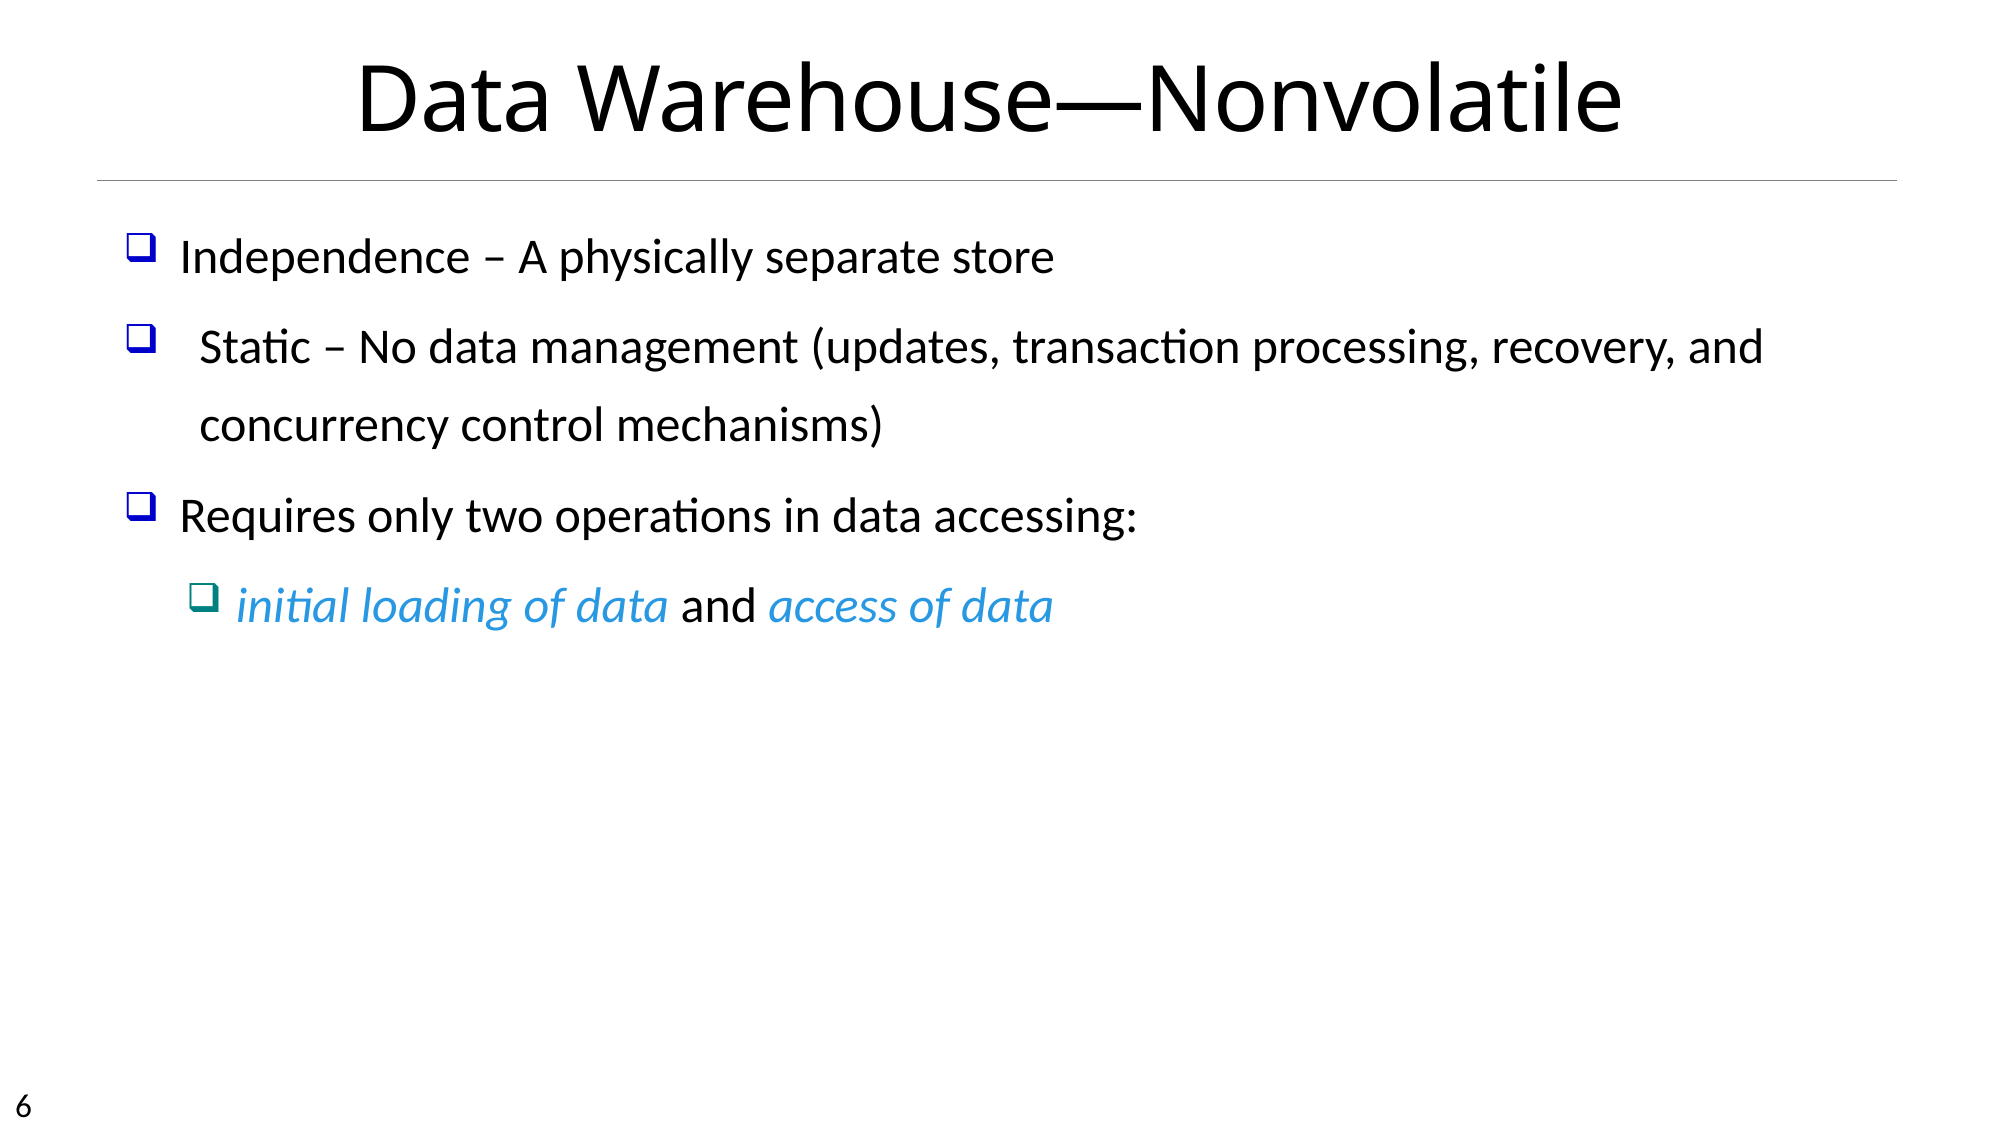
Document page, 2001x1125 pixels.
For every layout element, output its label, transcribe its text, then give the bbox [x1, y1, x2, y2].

list Independence – A physically separate store Static – No data management (updates, transaction processing, recovery, and concurrency control mechanisms) Requires only two operations in data accessing: initial loading of data and access of data [108, 197, 1836, 998]
title Data Warehouse—Nonvolatile [57, 36, 1923, 158]
